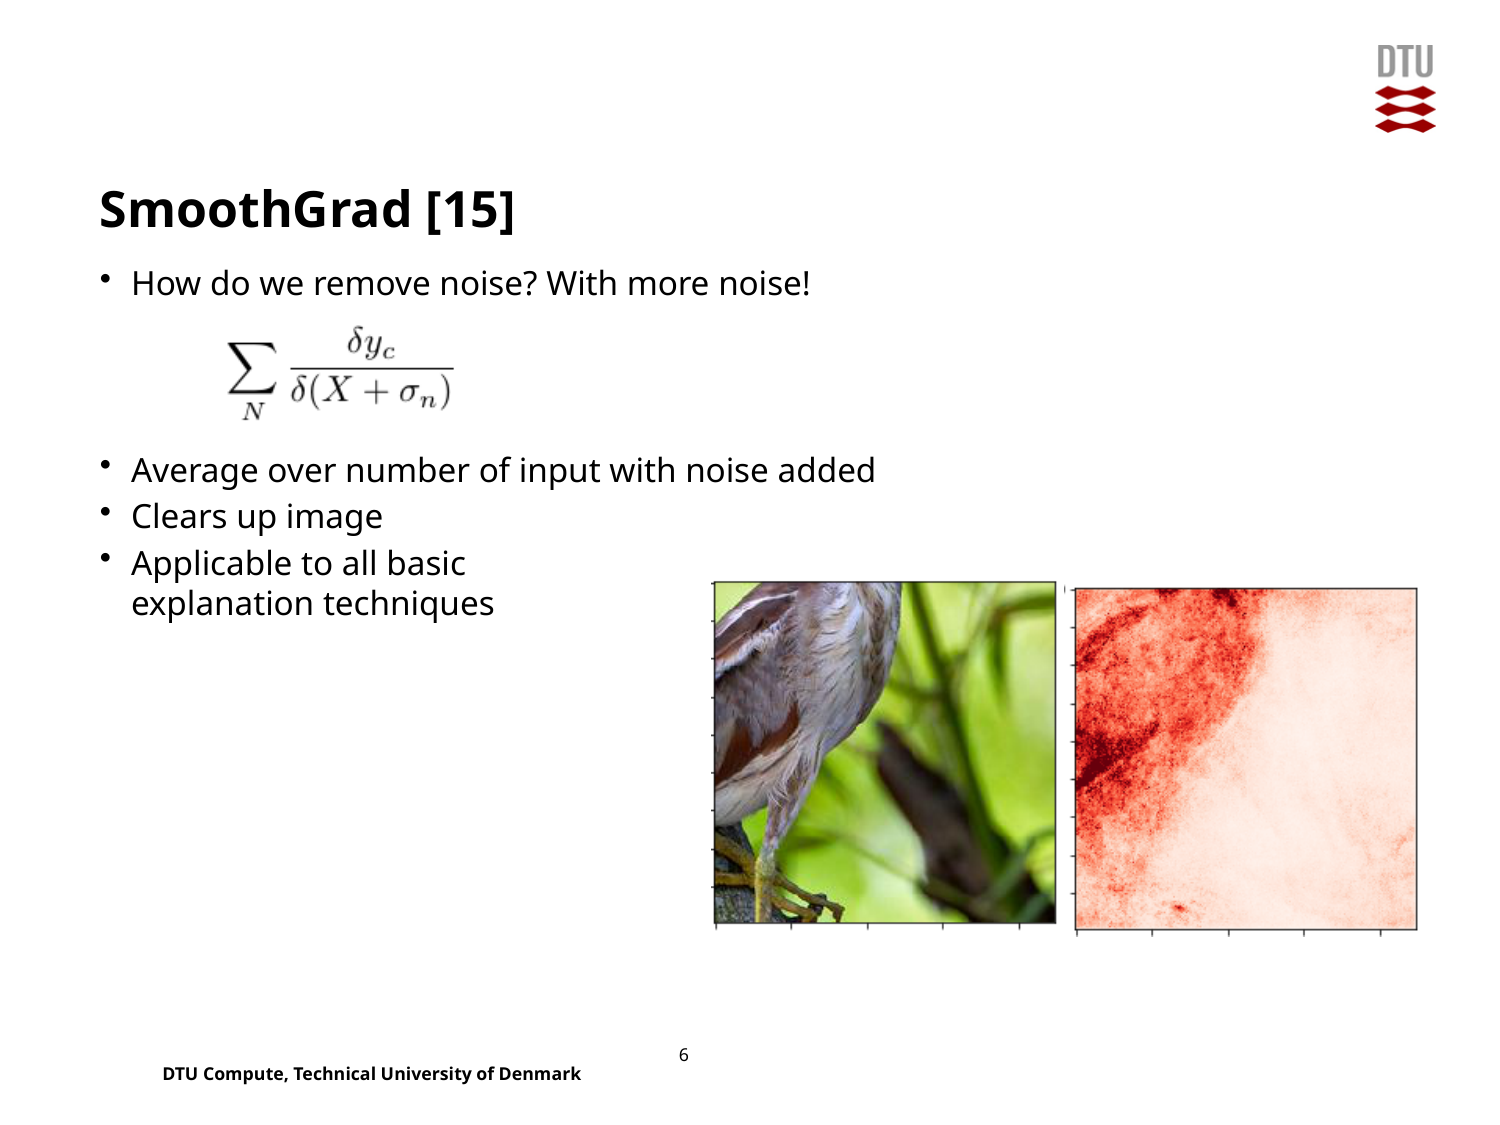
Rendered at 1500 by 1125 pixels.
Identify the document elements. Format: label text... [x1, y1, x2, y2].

slide_number 6 [678, 1044, 729, 1095]
picture [206, 302, 476, 447]
picture [710, 569, 1424, 937]
title SmoothGrad [15] [99, 50, 1375, 238]
list How do we remove noise? With more noise! Average over number of input with noise added Clears up image Applicable to all basic explanation techniques [99, 262, 1375, 1012]
picture [1375, 45, 1436, 133]
